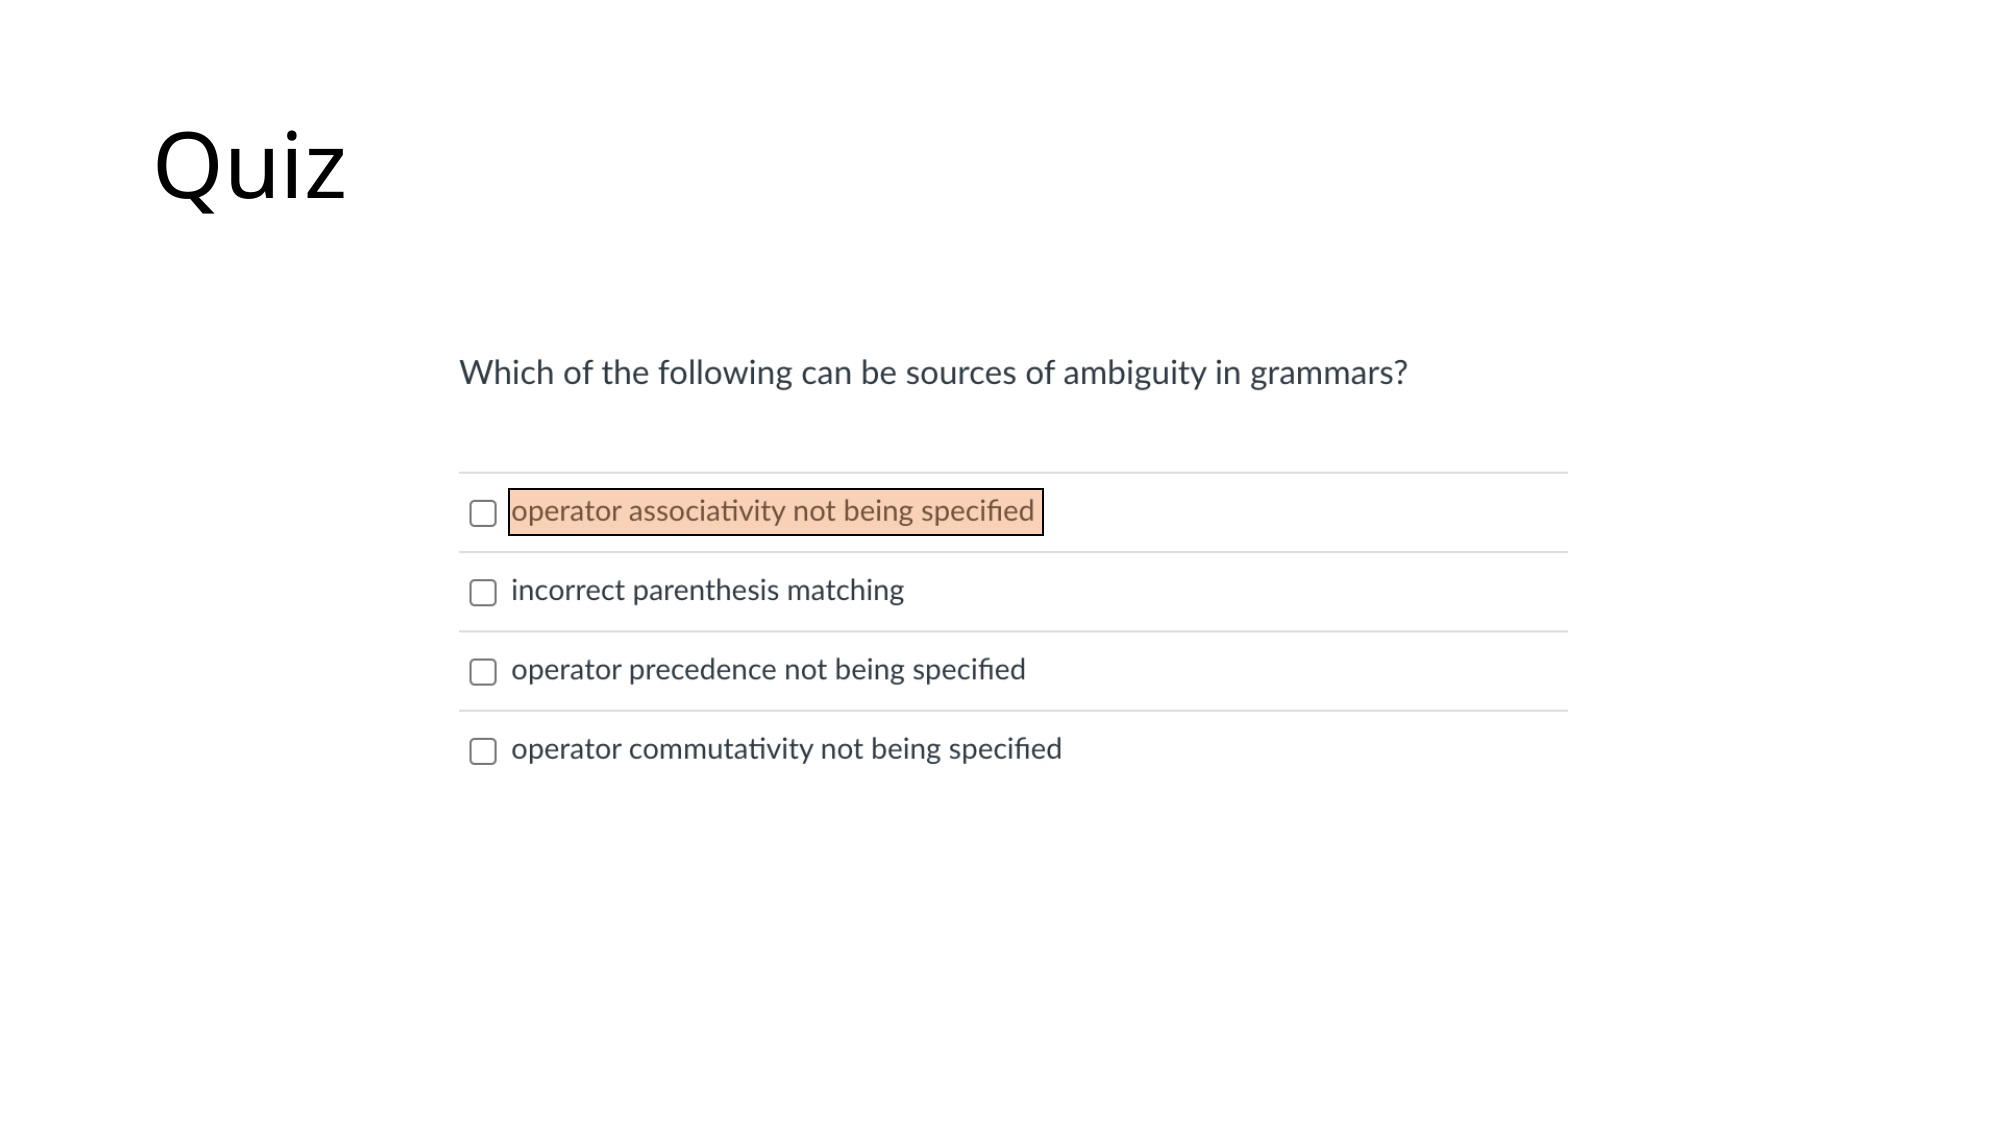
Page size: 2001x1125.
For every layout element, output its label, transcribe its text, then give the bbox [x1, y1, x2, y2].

picture [432, 312, 1568, 813]
title Quiz [137, 59, 1863, 278]
